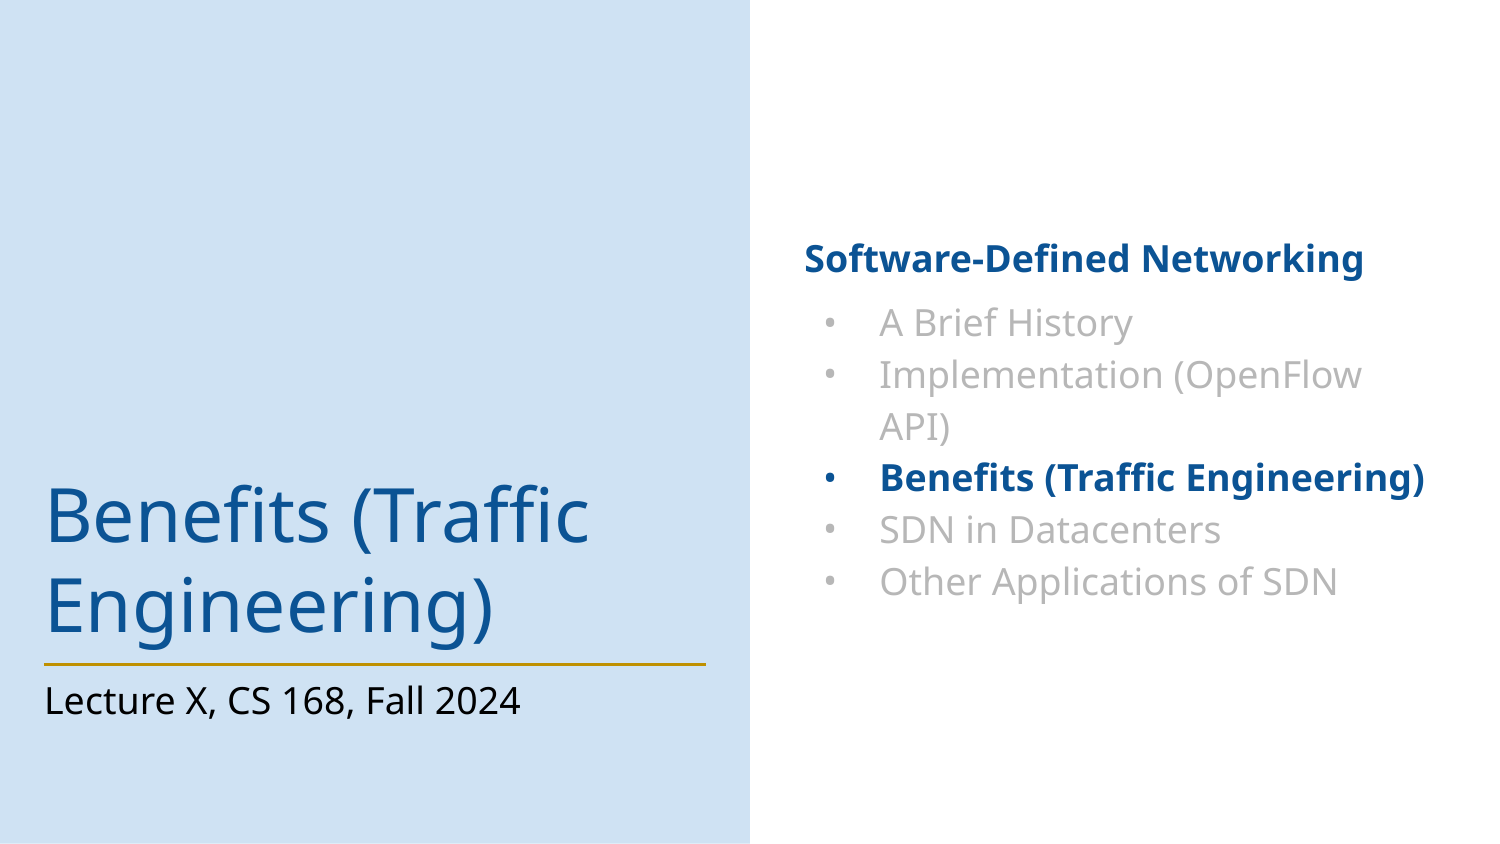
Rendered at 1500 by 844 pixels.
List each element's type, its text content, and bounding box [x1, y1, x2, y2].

subtitle Lecture X, CS 168, Fall 2024 [29, 667, 712, 732]
list Software-Defined Networking A Brief History Implementation (OpenFlow API) Benefits (Traffic Engineering) SDN in Datacenters Other Applications of SDN [789, 65, 1452, 765]
title Benefits (Traffic Engineering) [29, 328, 692, 663]
